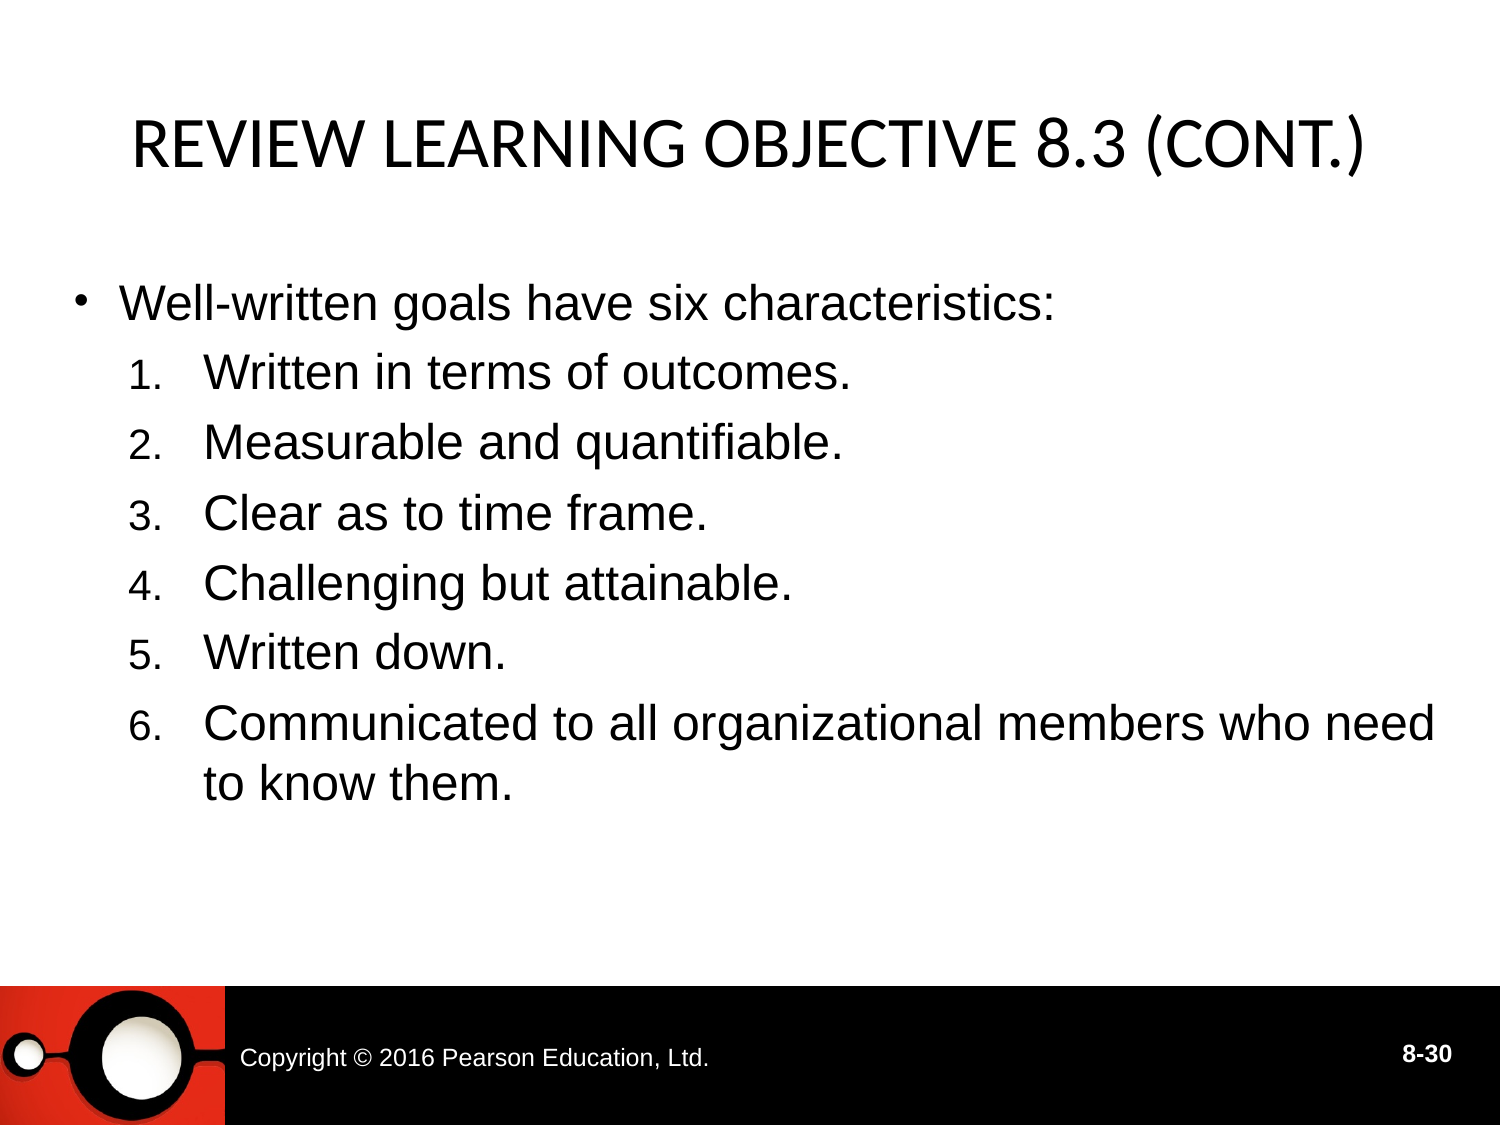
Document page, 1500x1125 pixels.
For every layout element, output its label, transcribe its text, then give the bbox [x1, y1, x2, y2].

footer Copyright © 2016 Pearson Education, Ltd. [225, 1026, 838, 1087]
slide_number 8-30 [1387, 1026, 1500, 1087]
picture [0, 986, 225, 1125]
title Review Learning objective 8.3 (cont.) [112, 45, 1388, 233]
list Well-written goals have six characteristics: Written in terms of outcomes. Measurable and quantifiable. Clear as to time frame. Challenging but attainable. Written down. Communicated to all organizational members who need to know them. [62, 262, 1438, 875]
